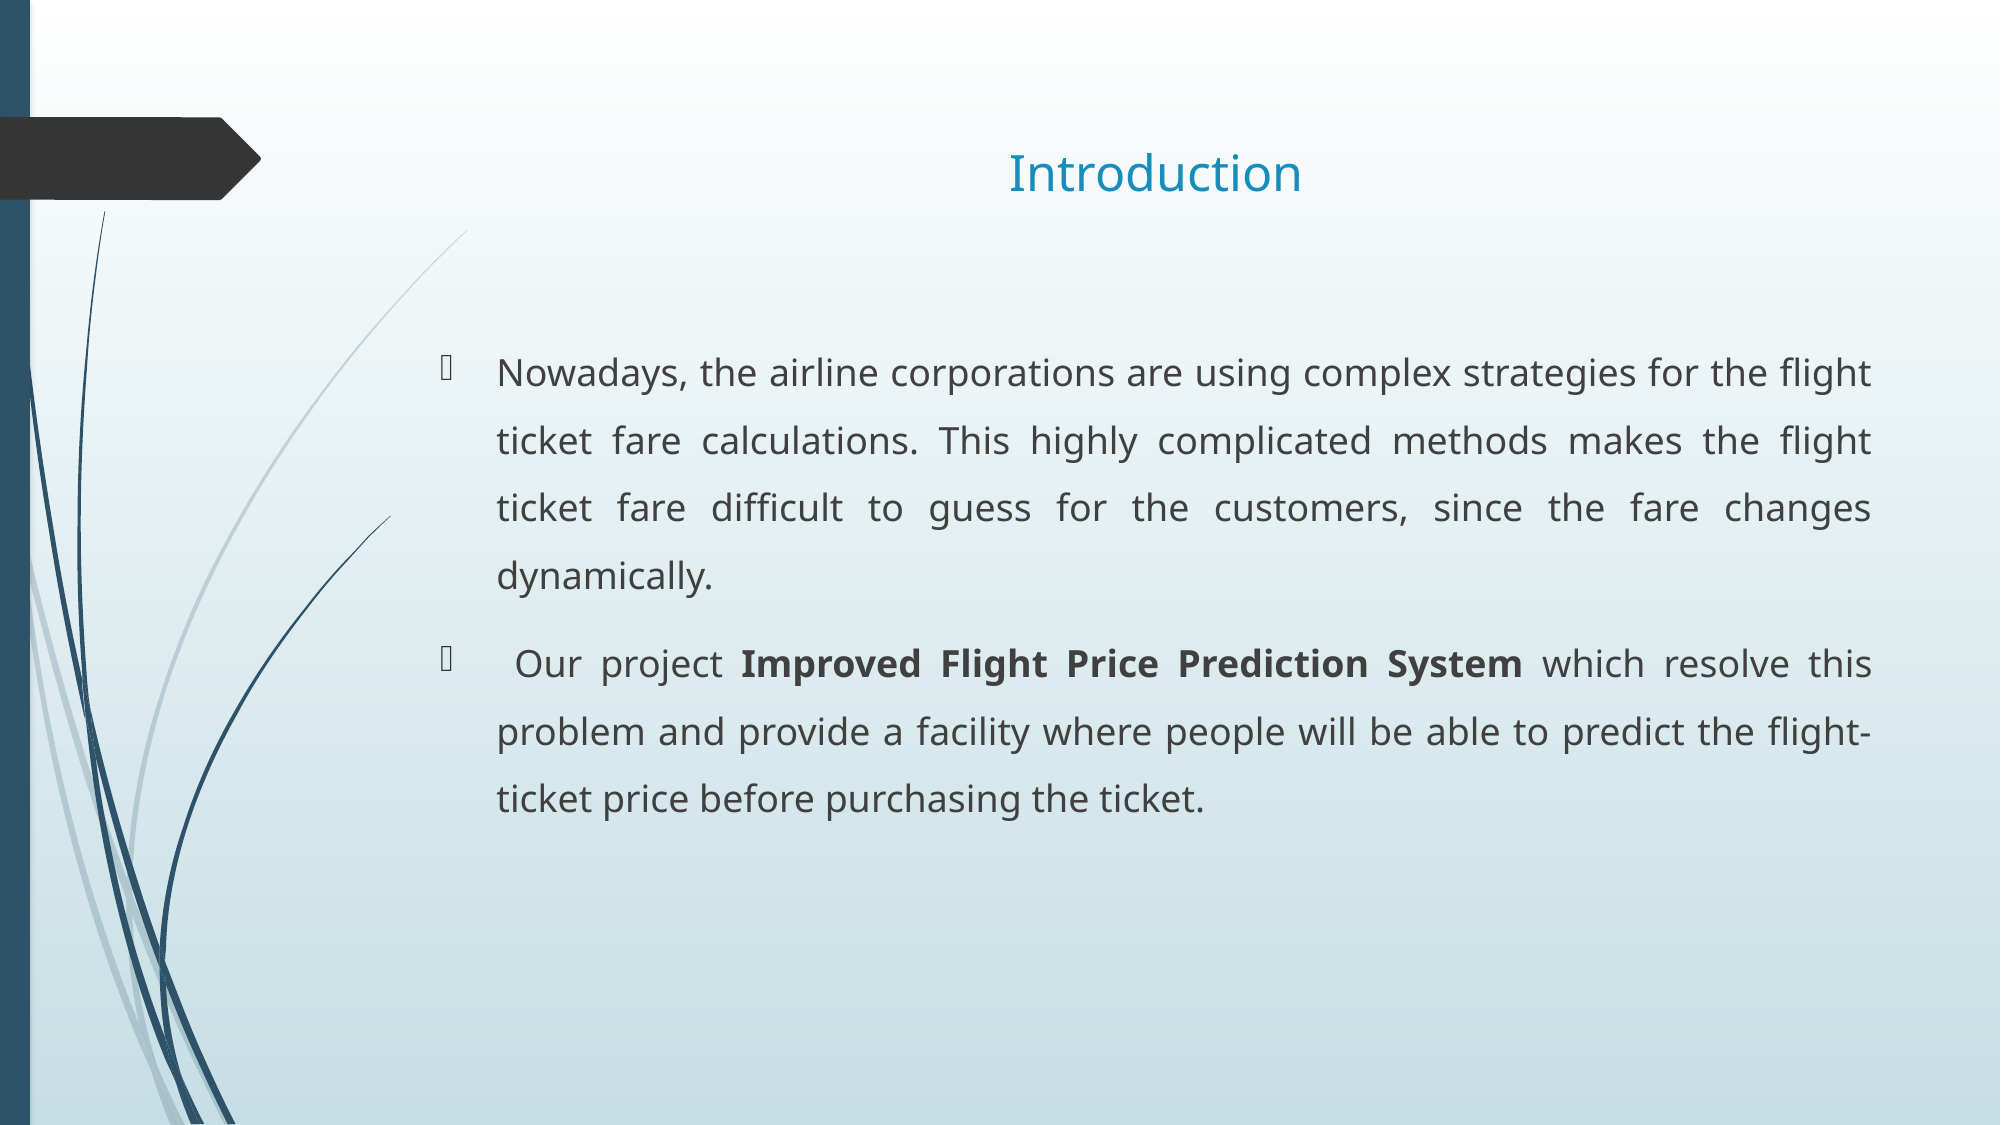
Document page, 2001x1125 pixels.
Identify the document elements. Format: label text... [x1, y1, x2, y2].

text_box Introduction [425, 130, 1888, 255]
text_box Nowadays, the airline corporations are using complex strategies for the flight ticket fare calculations. This highly complicated methods makes the flight ticket fare difficult to guess for the customers, since the fare changes dynamically. Our project Improved Flight Price Prediction System which resolve this problem and provide a facility where people will be able to predict the flight-ticket price before purchasing the ticket. [425, 319, 1888, 966]
